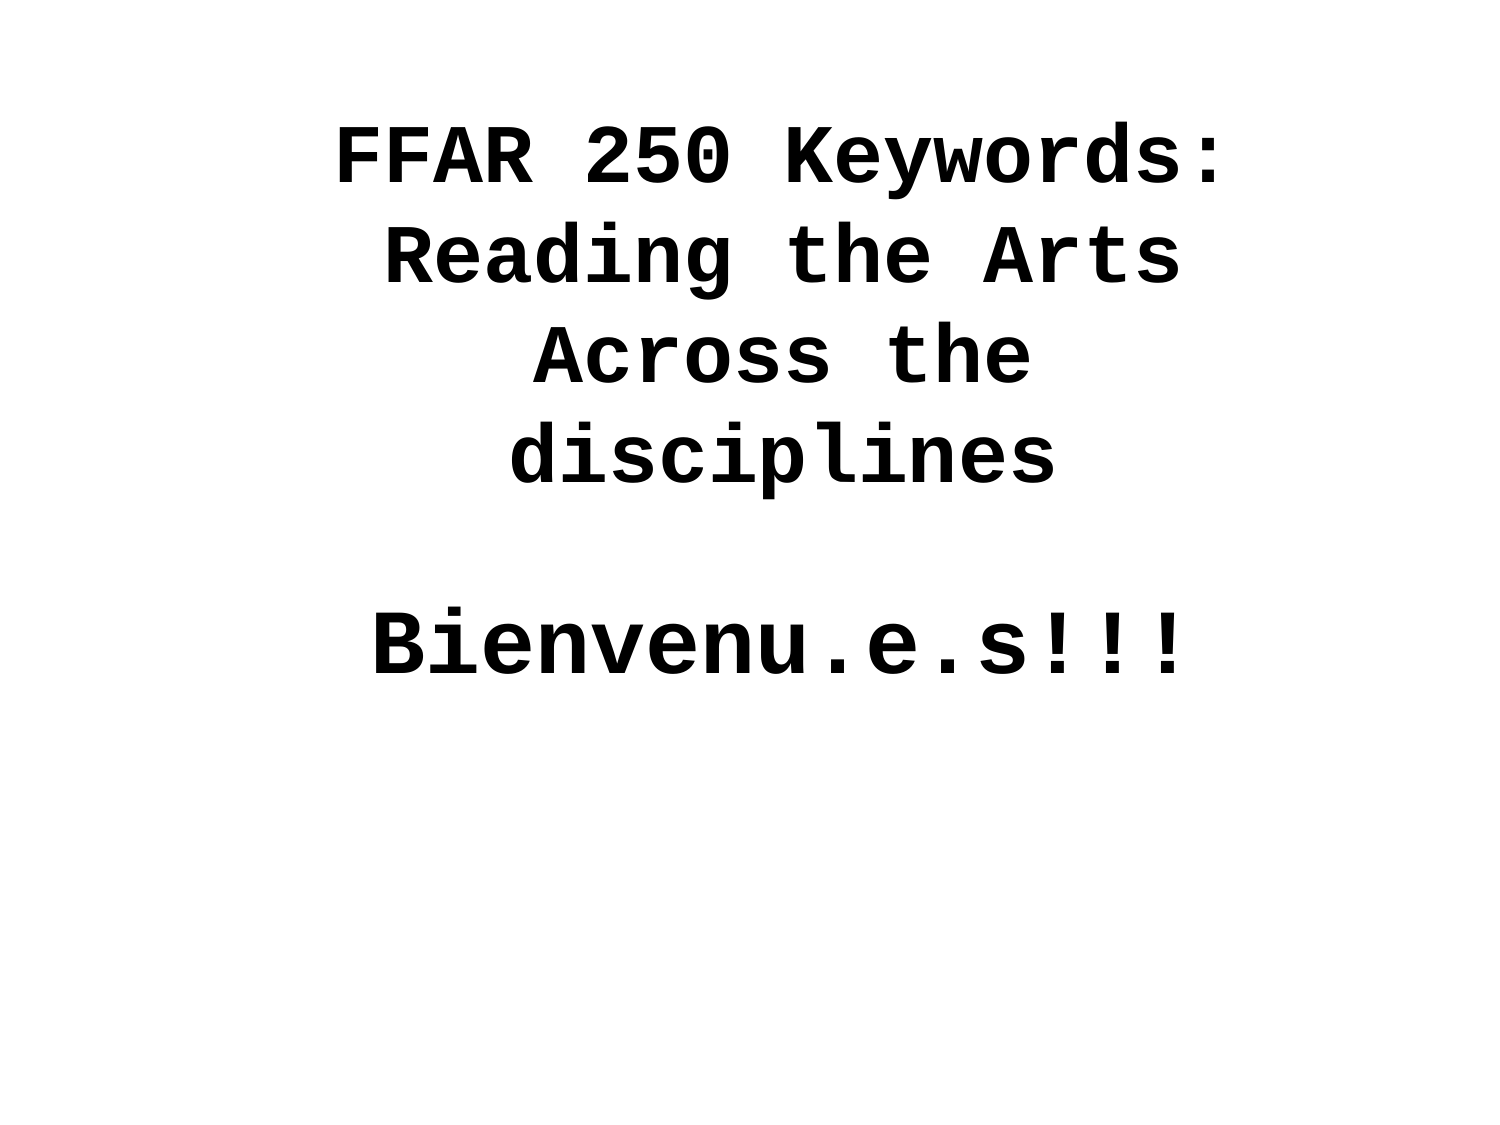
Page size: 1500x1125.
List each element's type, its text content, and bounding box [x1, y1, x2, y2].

text_box FFAR 250 Keywords: Reading the Arts Across the disciplines [319, 91, 1248, 507]
list Bienvenu.e.s!!! [170, 511, 1396, 997]
